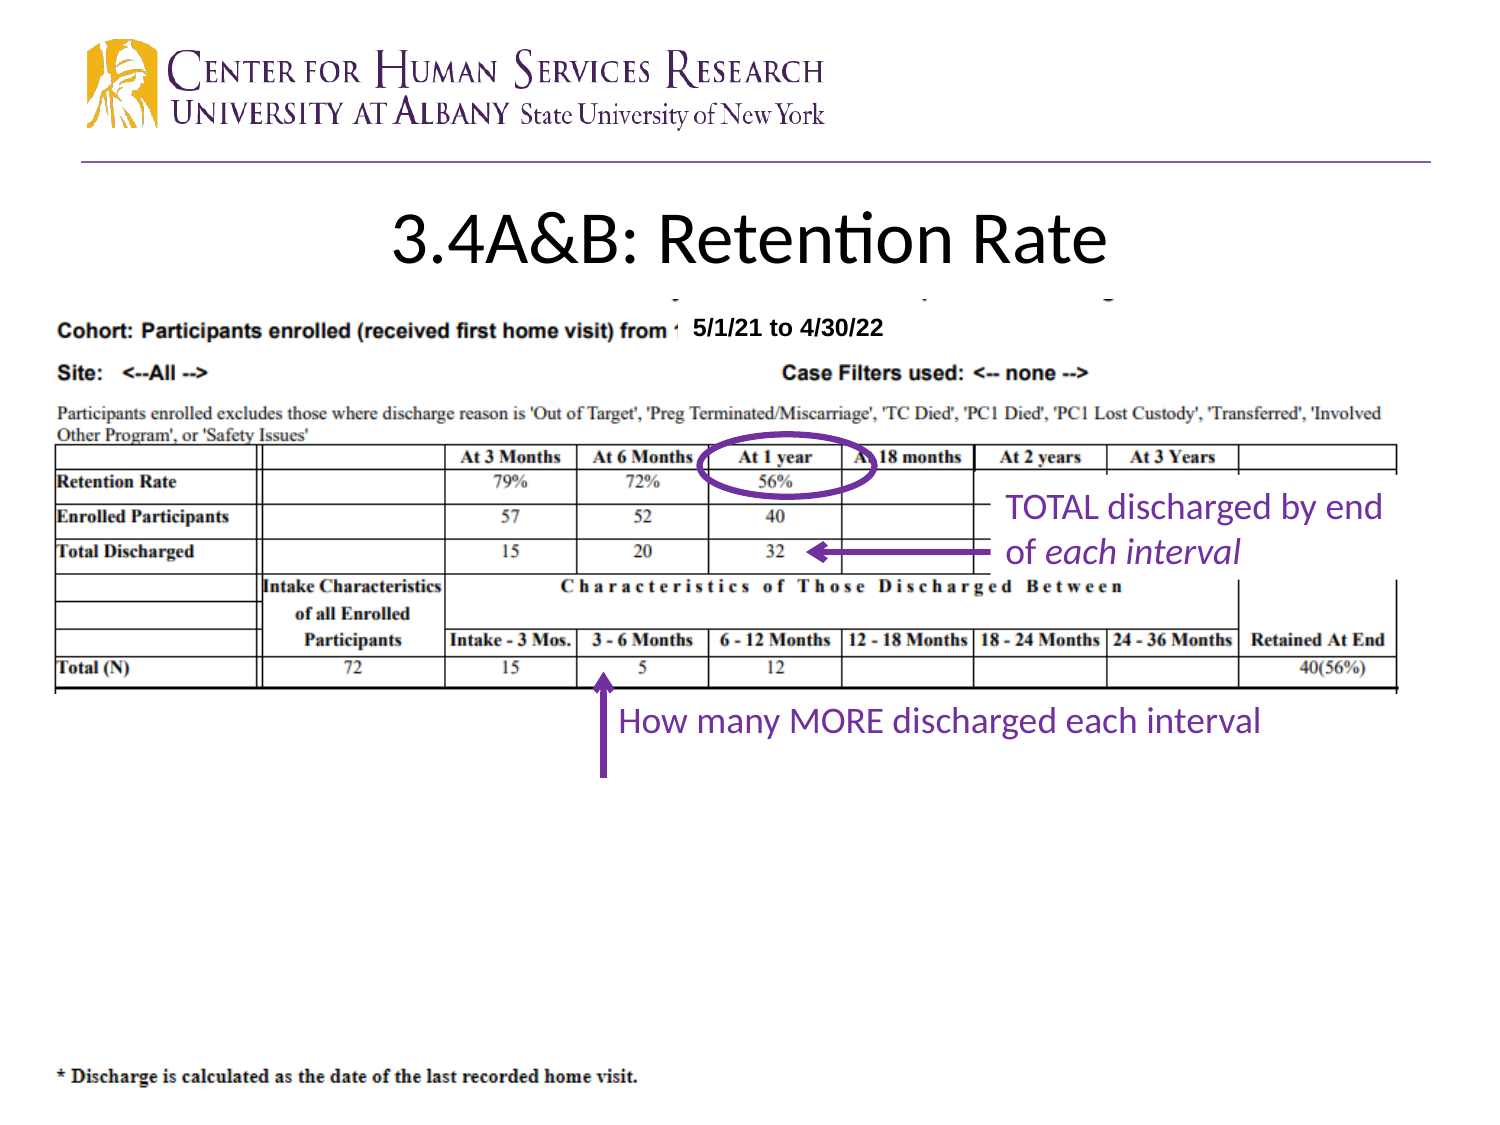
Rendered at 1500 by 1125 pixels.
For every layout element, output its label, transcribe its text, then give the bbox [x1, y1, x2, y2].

picture [87, 37, 826, 135]
picture [32, 1053, 696, 1105]
text_box How many MORE discharged each interval [608, 702, 1350, 749]
text_box 3.4A&B: Retention Rate [74, 157, 1425, 299]
picture [23, 299, 1426, 694]
